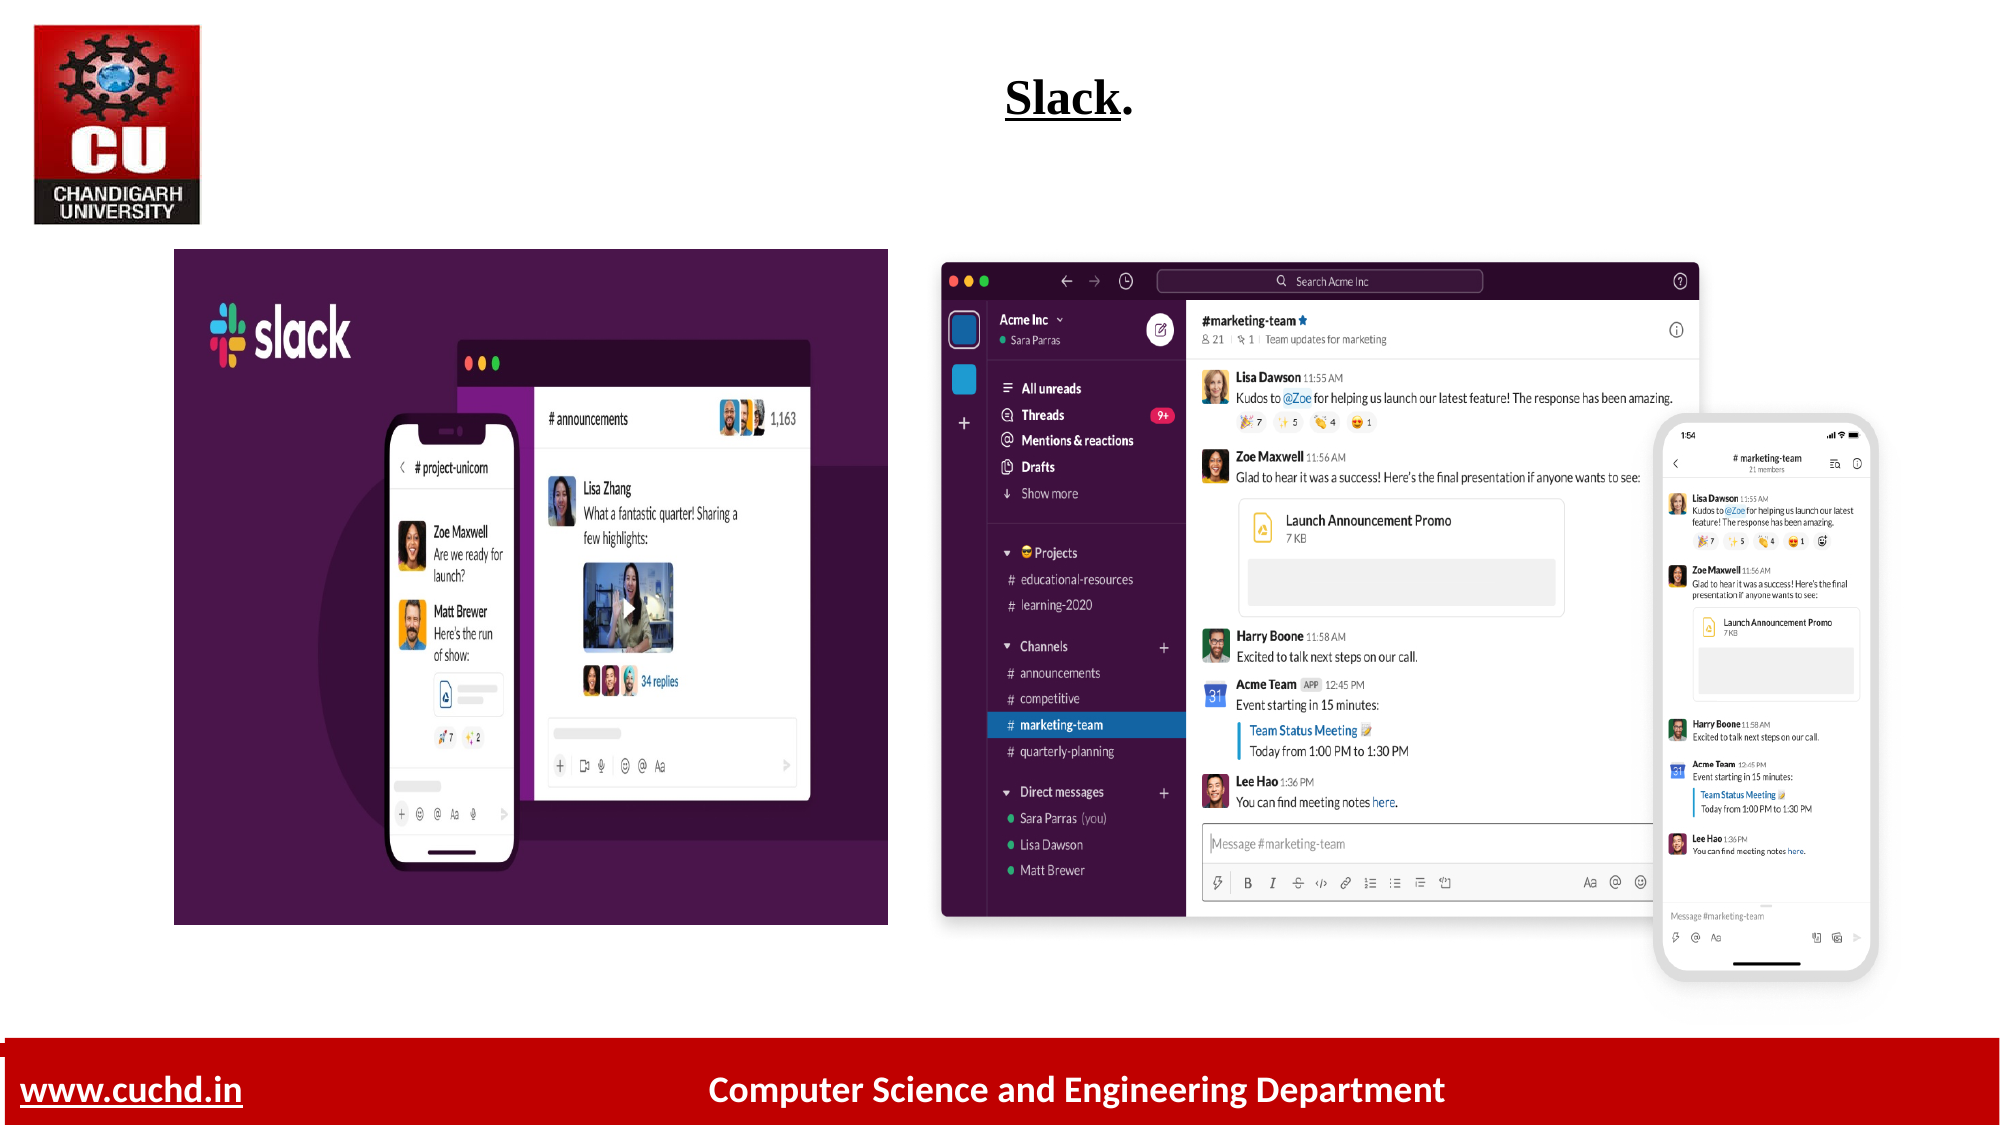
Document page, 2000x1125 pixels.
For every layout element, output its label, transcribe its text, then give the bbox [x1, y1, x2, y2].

picture [33, 24, 202, 225]
picture [174, 249, 888, 926]
title Slack. [202, 75, 1936, 175]
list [924, 249, 1913, 1026]
